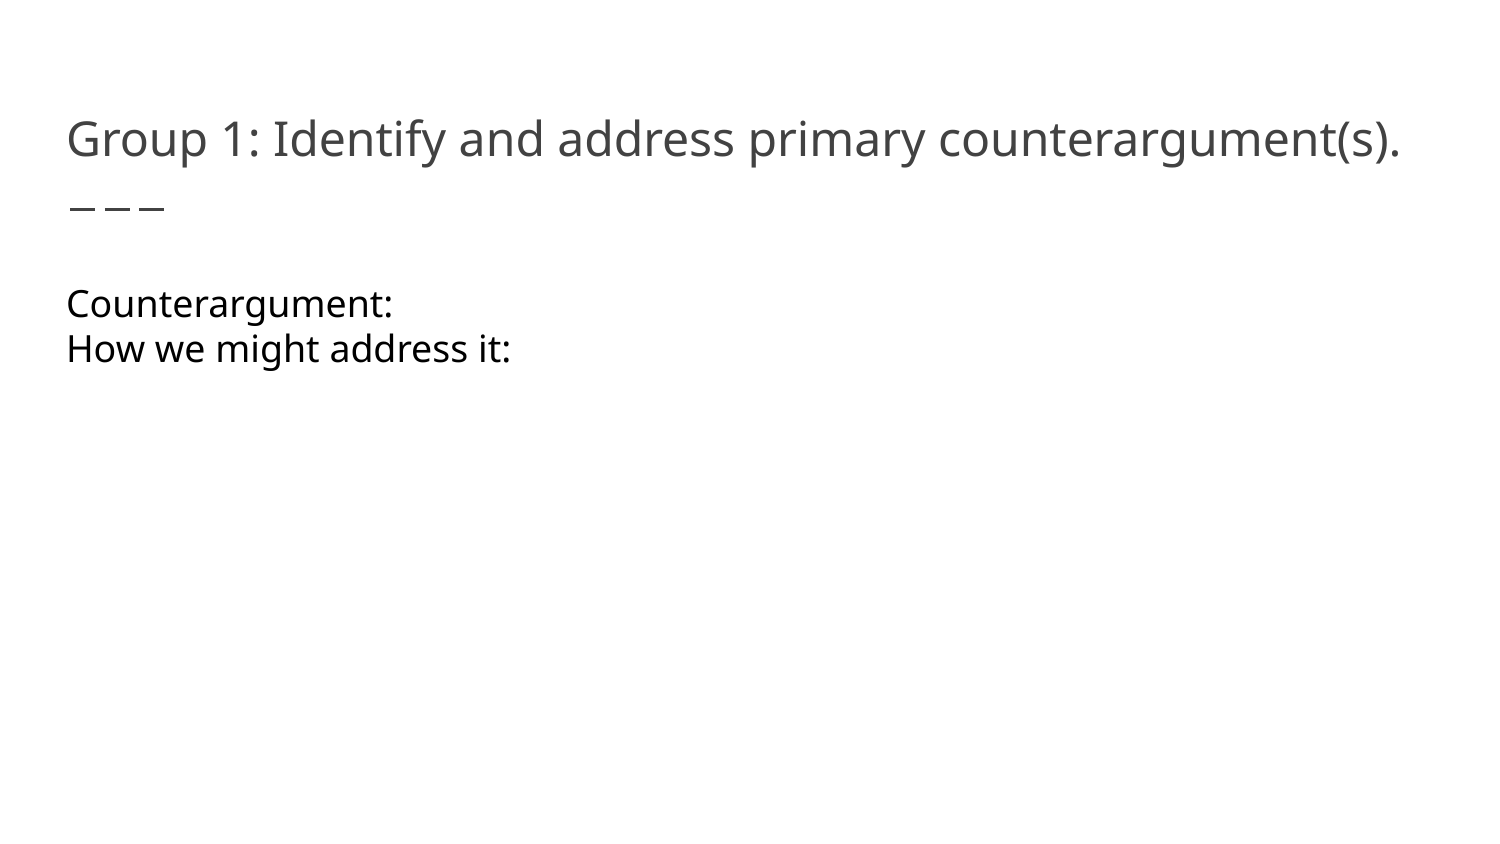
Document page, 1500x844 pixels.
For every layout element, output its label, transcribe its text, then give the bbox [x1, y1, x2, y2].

text_box Counterargument: How we might address it: [51, 265, 1449, 386]
title Group 1: Identify and address primary counterargument(s). [51, 61, 1449, 182]
